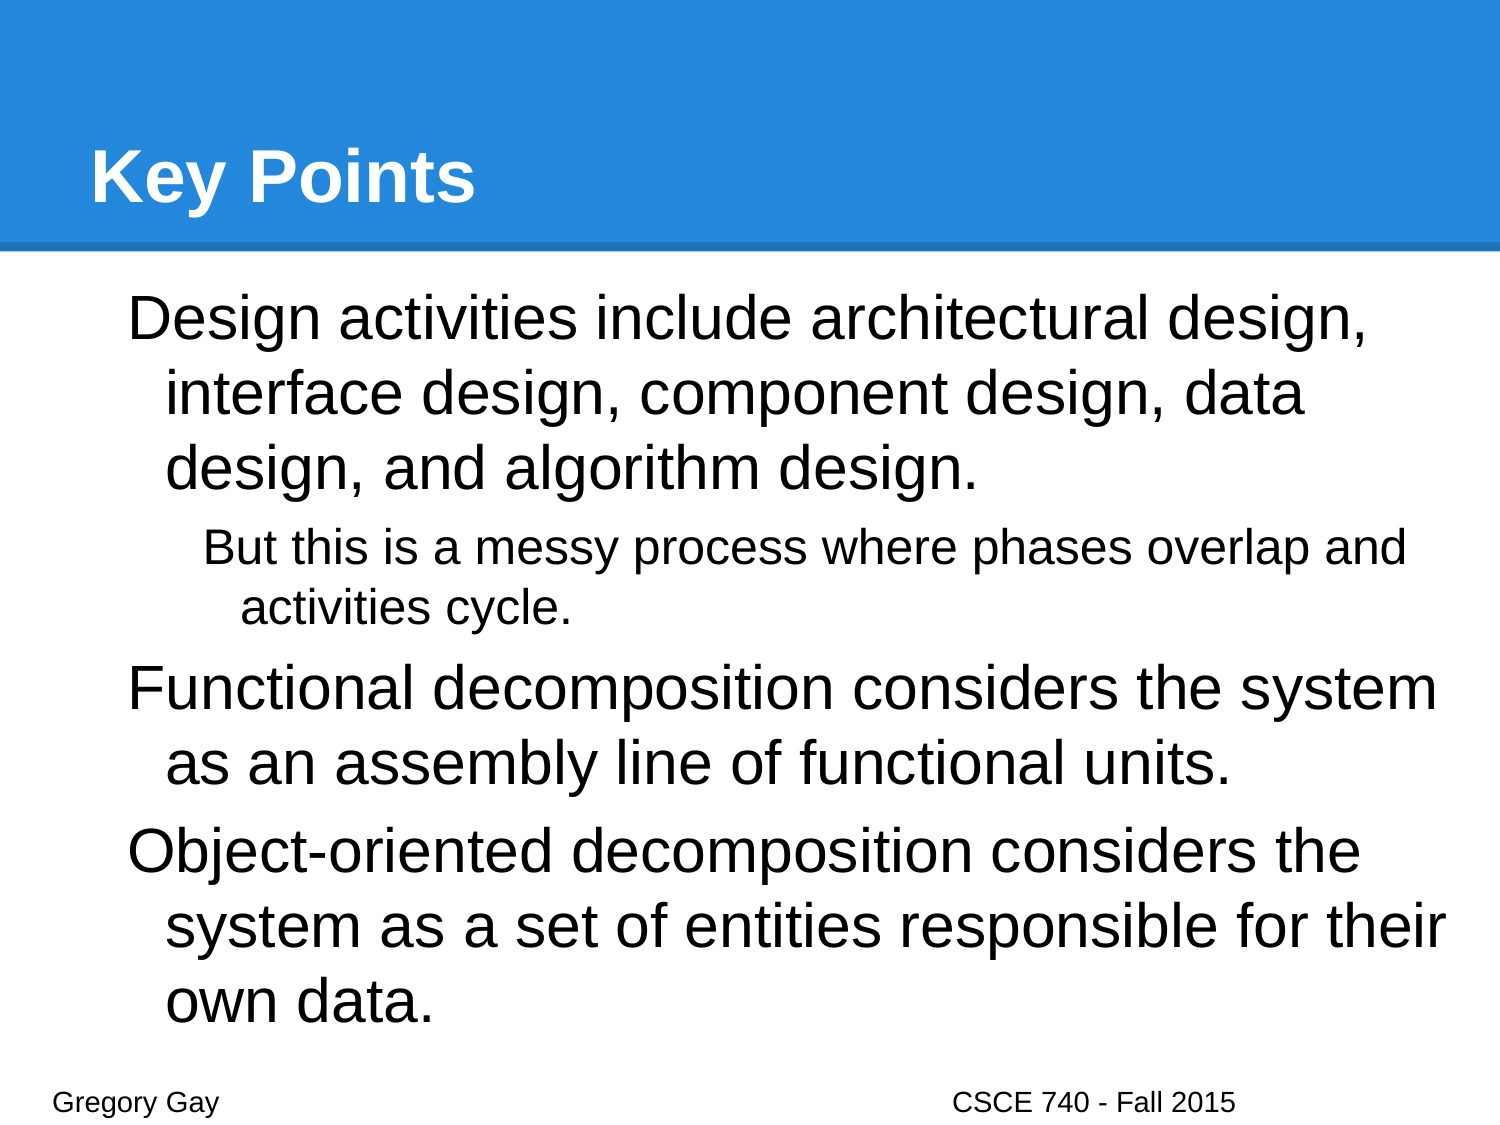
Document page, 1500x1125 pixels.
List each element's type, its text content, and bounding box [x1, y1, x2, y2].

list Design activities include architectural design, interface design, component design, data design, and algorithm design. But this is a messy process where phases overlap and activities cycle. Functional decomposition considers the system as an assembly line of functional units. Object-oriented decomposition considers the system as a set of entities responsible for their own data. [75, 262, 1476, 1078]
text_box Gregory Gay CSCE 740 - Fall 2015 16 [37, 1068, 1463, 1114]
title Key Points [75, 45, 1425, 233]
